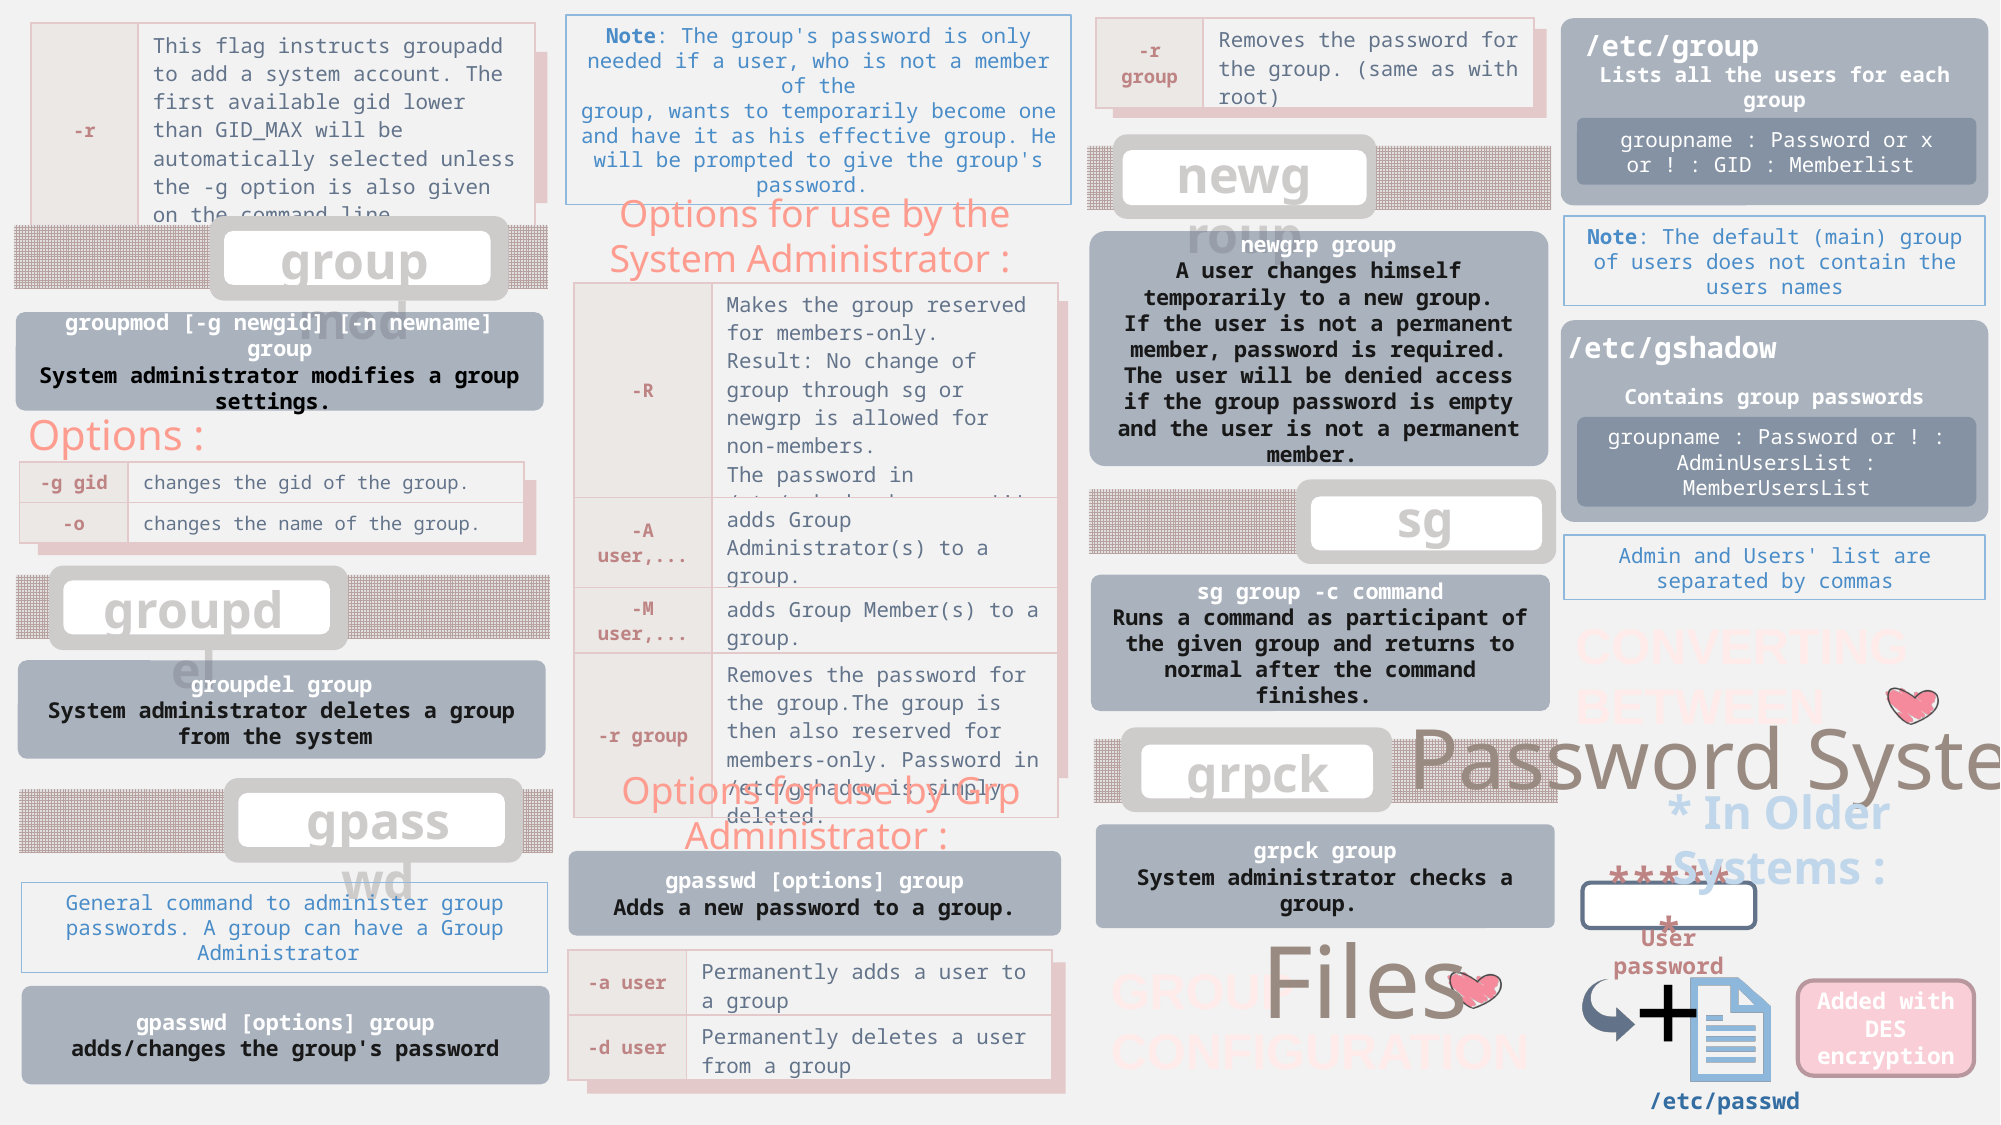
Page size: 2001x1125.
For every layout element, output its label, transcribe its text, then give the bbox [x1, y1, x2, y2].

table_header changes the gid of the group. [129, 463, 523, 502]
text_box [1377, 144, 1554, 212]
text_box [1520, 494, 1545, 553]
text_box [1085, 144, 1112, 212]
picture [1572, 966, 1793, 1092]
table_cell adds Group Member(s) to a group. [713, 588, 1057, 652]
text_box /etc/passwd [1626, 1075, 1823, 1125]
text_box Note: The default (main) group of users does not contain the users names [1564, 216, 1986, 306]
text_box [14, 573, 48, 641]
text_box [1308, 494, 1333, 553]
table_cell Removes the password for the group.The group is then also reserved for members-only. Password in /etc/gshadow is simply deleted. [713, 654, 1057, 763]
text_box [1111, 27, 1549, 120]
table_header -r [32, 24, 137, 223]
text_box [36, 478, 538, 557]
table_header -a user [569, 951, 686, 1014]
table_header -r group [1097, 19, 1202, 107]
table_cell -o [20, 503, 127, 542]
text_box groupmod [248, 221, 462, 308]
text_box Added with DES encryption [1797, 978, 1977, 1078]
text_box gpasswd [271, 782, 486, 868]
text_box /etc/group [1548, 19, 1795, 80]
table_cell -A user,... [575, 498, 711, 587]
text_box [61, 578, 87, 637]
picture [1885, 679, 1942, 728]
text_box * In Older Systems : [1643, 803, 1915, 874]
table_header Permanently adds a user to a group [687, 951, 1051, 1014]
text_box grpck [1165, 735, 1351, 821]
text_box [1139, 742, 1165, 801]
text_box gpasswd [options] group Adds a new password to a group. [568, 850, 1062, 936]
text_box [1118, 725, 1393, 815]
text_box newgroup [1151, 135, 1338, 222]
table_header This flag instructs groupadd to add a system account. The first available gid lower than GID_MAX will be automatically selected unless the -g option is also given on the command line. [139, 24, 534, 223]
picture [1450, 963, 1505, 1008]
text_box Options for use by the System Administrator : [559, 186, 1071, 283]
text_box [1294, 477, 1559, 567]
text_box General command to administer group passwords. A group can have a Group Administrator [21, 882, 548, 973]
text_box [1338, 148, 1369, 208]
text_box groupdel group System administrator deletes a group from the system [17, 660, 546, 759]
text_box Contains group passwords [1560, 320, 1989, 522]
text_box [1351, 742, 1376, 801]
table_header -R [575, 284, 711, 497]
table_cell -d user [569, 1016, 686, 1079]
text_box Options for use by Grp Administrator : [537, 763, 1106, 861]
text_box Password Systems [1393, 698, 2000, 814]
text_box Note: The group's password is only needed if a user, who is not a member of the group, wants to temporarily become one and have it as his effective group. He will be prompted to give the group's password. [566, 14, 1071, 186]
text_box Options : [12, 398, 436, 470]
text_box GROUP CONFIGURATION [1095, 952, 1583, 1088]
text_box groupname : Password or x or ! : GID : Memberlist [1576, 117, 1977, 185]
text_box [462, 228, 493, 287]
text_box [46, 563, 351, 653]
table_cell adds Group Administrator(s) to a group. [713, 498, 1057, 587]
text_box [236, 790, 271, 849]
text_box gpasswd [options] group adds/changes the group's password [21, 985, 550, 1085]
table_cell Permanently deletes a user from a group [687, 1016, 1051, 1079]
text_box [349, 573, 552, 641]
text_box groupname : Password or ! : AdminUsersList : MemberUsersList [1577, 416, 1977, 507]
text_box groupdel [87, 571, 301, 657]
text_box [1059, 299, 1070, 763]
text_box [524, 787, 537, 855]
text_box [221, 228, 248, 287]
table_header Makes the group reserved for members-only. Result: No change of group through sg or newgrp is allowed for non-members. The password in /etc/gshadow becomes '!' [713, 284, 1057, 497]
text_box CONVERTING BETWEEN [1560, 607, 1993, 698]
table_header -g gid [20, 463, 127, 502]
text_box [17, 787, 222, 855]
text_box newgrp group A user changes himself temporarily to a new group. If the user is not a permanent member, password is required. The user will be denied access if the group password is empty and the user is not a permanent member. [1089, 231, 1549, 467]
table_cell -r group [575, 654, 711, 763]
text_box [1110, 132, 1379, 221]
text_box [207, 213, 511, 303]
table_cell changes the name of the group. [129, 503, 523, 542]
text_box [12, 223, 208, 291]
text_box User password [1565, 920, 1772, 979]
text_box groupmod [-g newgid] [-n newname] group System administrator modifies a group settings. [15, 312, 544, 411]
text_box [301, 578, 333, 637]
text_box ****** [1580, 880, 1758, 920]
table_cell -M user,... [575, 588, 711, 652]
text_box Admin and Users' list are separated by commas [1564, 534, 1986, 600]
text_box grpck group System administrator checks a group. [1095, 824, 1555, 929]
text_box [585, 960, 1068, 1096]
text_box Files [1246, 911, 1484, 1047]
text_box Lists all the users for each group [1560, 18, 1989, 206]
text_box [221, 775, 526, 865]
text_box sg [1333, 480, 1520, 566]
text_box sg group -c command Runs a command as participant of the given group and returns to normal after the command finishes. [1090, 574, 1550, 712]
text_box [510, 223, 550, 291]
text_box [1087, 487, 1295, 555]
table_header Removes the password for the group. (same as with root) [1204, 19, 1533, 107]
text_box [536, 50, 550, 205]
text_box [486, 790, 507, 849]
text_box /etc/gshadow [1548, 321, 1795, 382]
text_box [1120, 147, 1151, 208]
text_box [1092, 737, 1120, 805]
